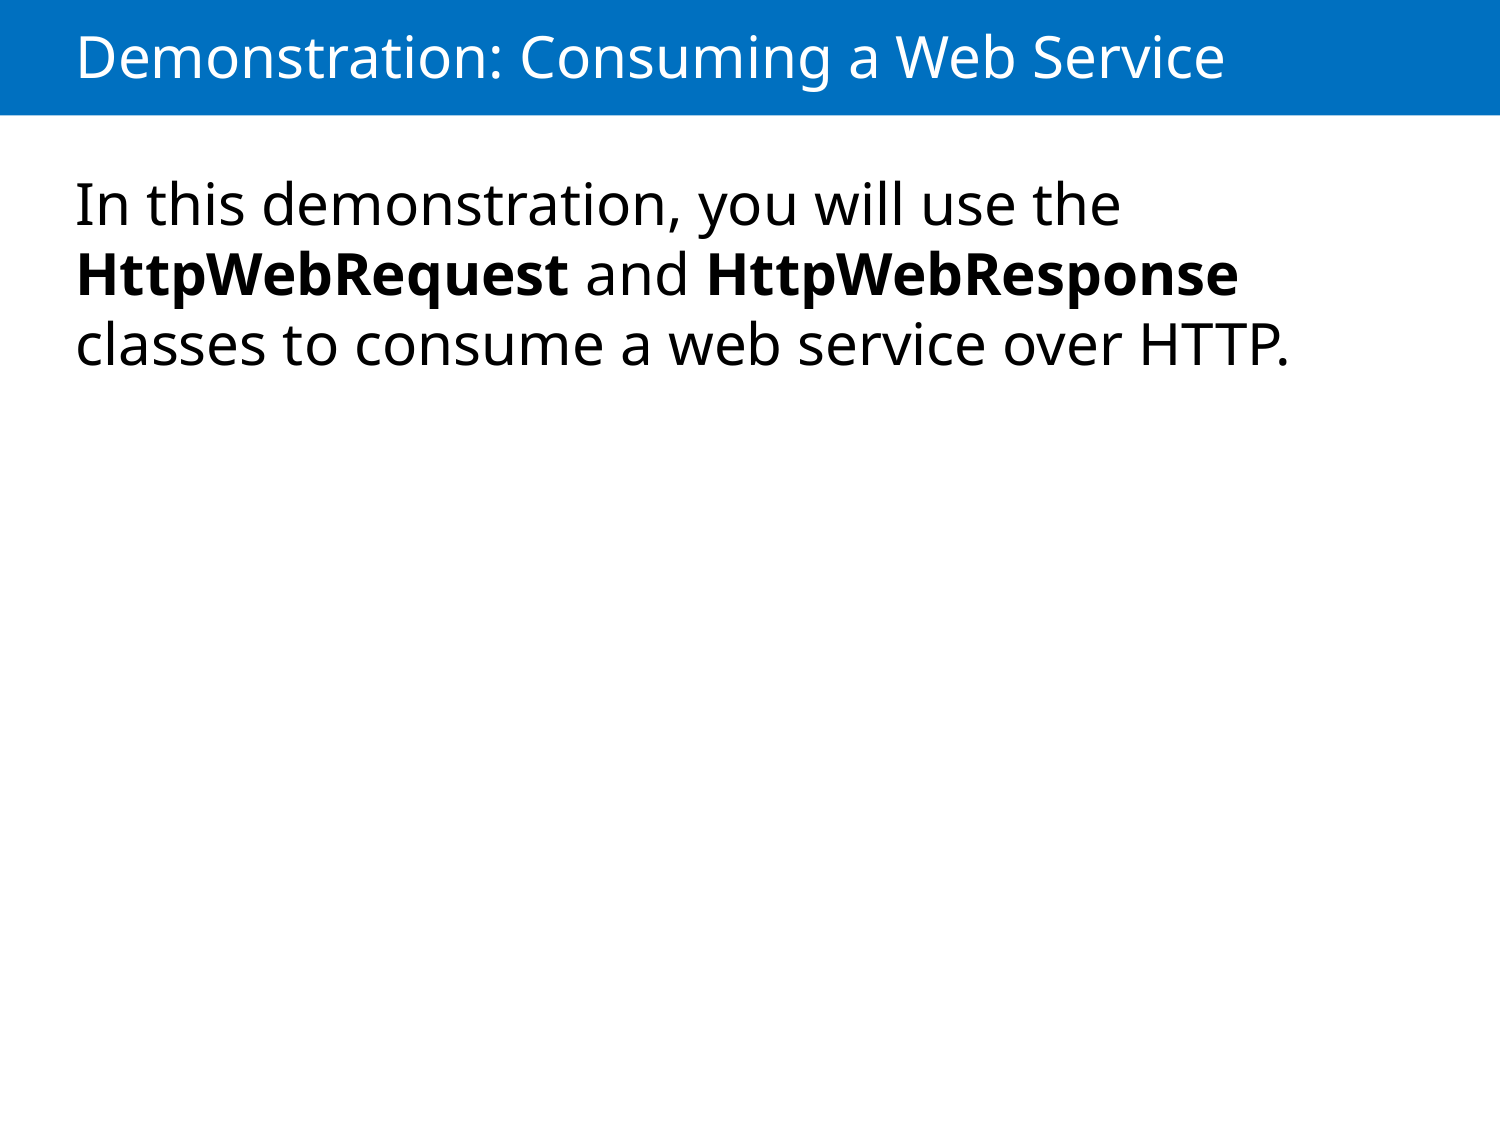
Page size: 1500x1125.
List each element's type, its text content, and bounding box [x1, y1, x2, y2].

title Demonstration: Consuming a Web Service [75, 0, 1351, 122]
text_box In this demonstration, you will use the HttpWebRequest and HttpWebResponse classes to consume a web service over HTTP. [75, 167, 1408, 1012]
